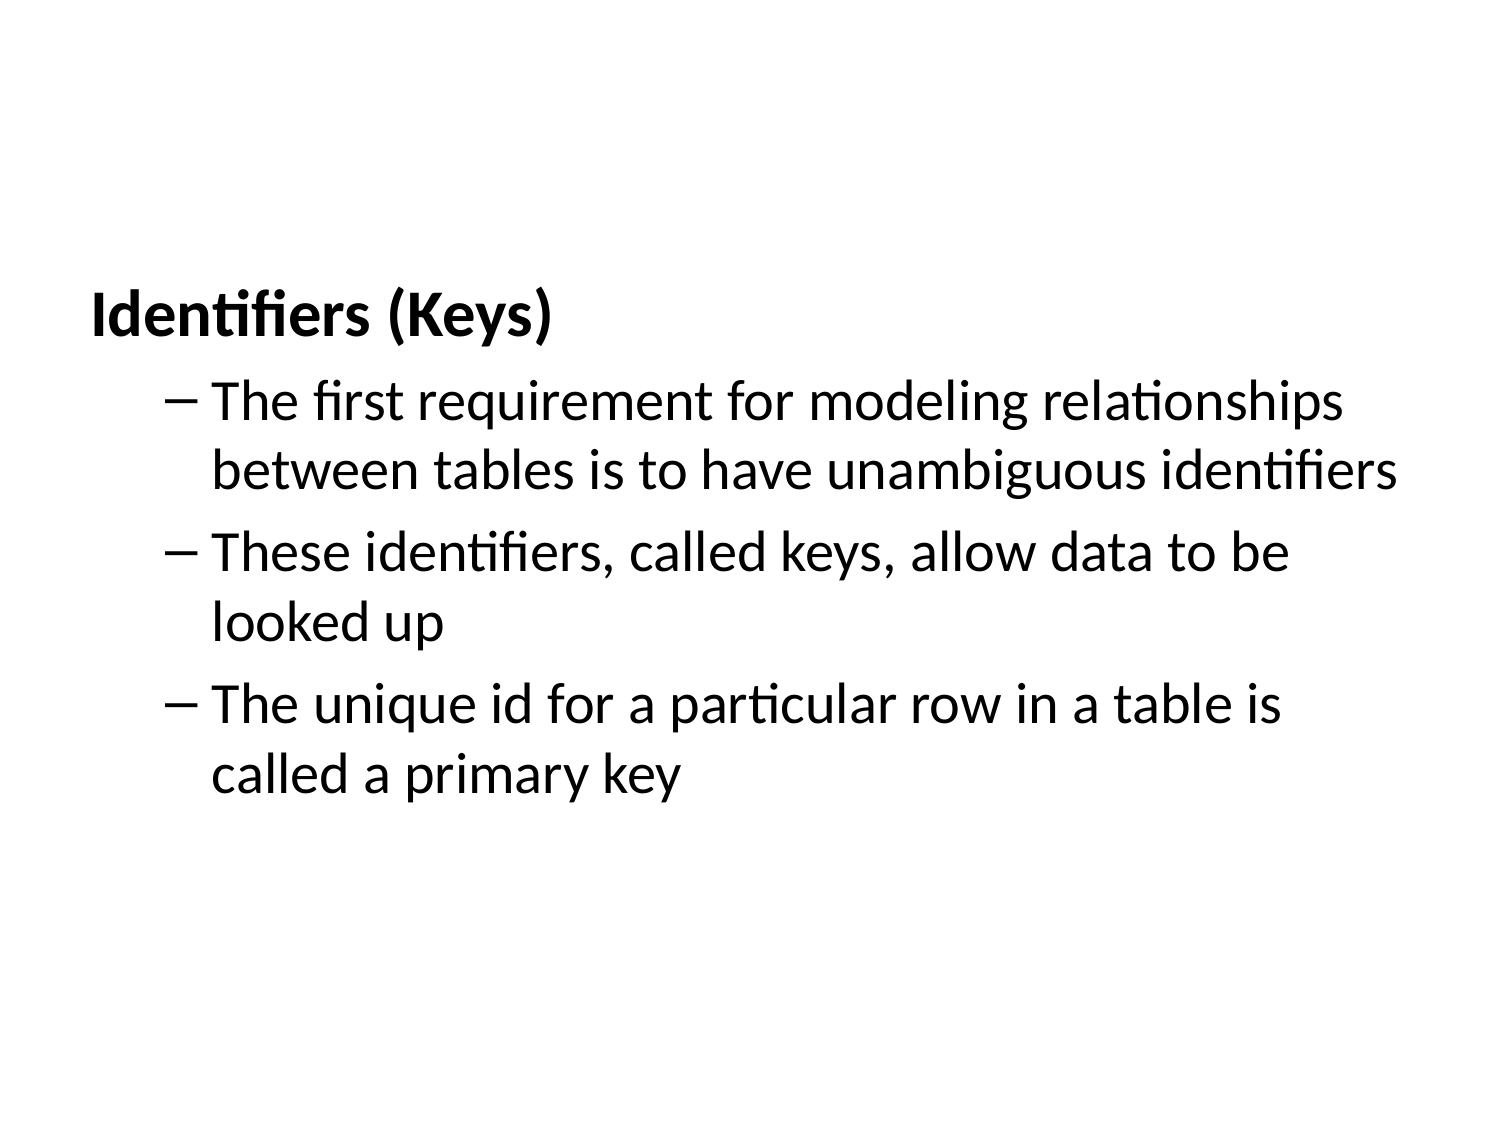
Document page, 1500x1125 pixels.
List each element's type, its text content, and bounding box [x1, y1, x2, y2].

list Identifiers (Keys) The first requirement for modeling relationships between tables is to have unambiguous identifiers These identifiers, called keys, allow data to be looked up The unique id for a particular row in a table is called a primary key [75, 262, 1425, 1005]
